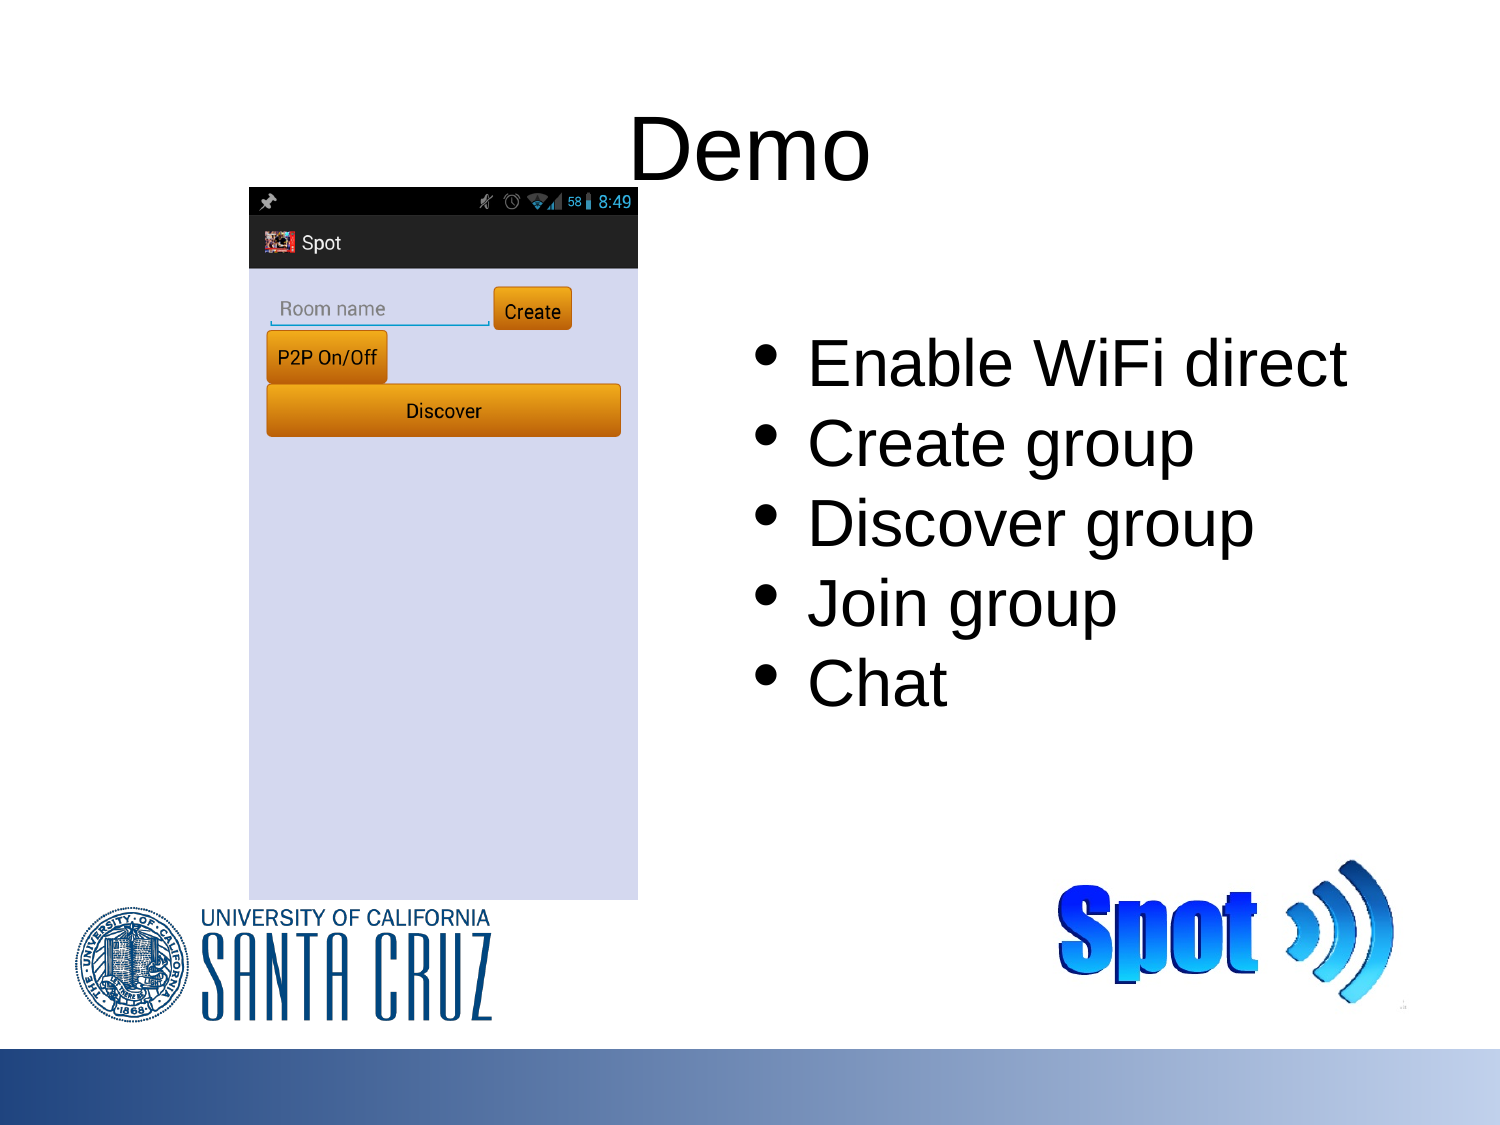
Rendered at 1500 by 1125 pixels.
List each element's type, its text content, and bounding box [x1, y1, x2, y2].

picture [999, 812, 1419, 1048]
list Enable WiFi direct Create group Discover group Join group Chat [737, 312, 1413, 838]
picture [249, 187, 638, 901]
text_box [0, 1048, 1500, 1125]
title Demo [74, 49, 1426, 238]
picture [74, 904, 494, 1026]
